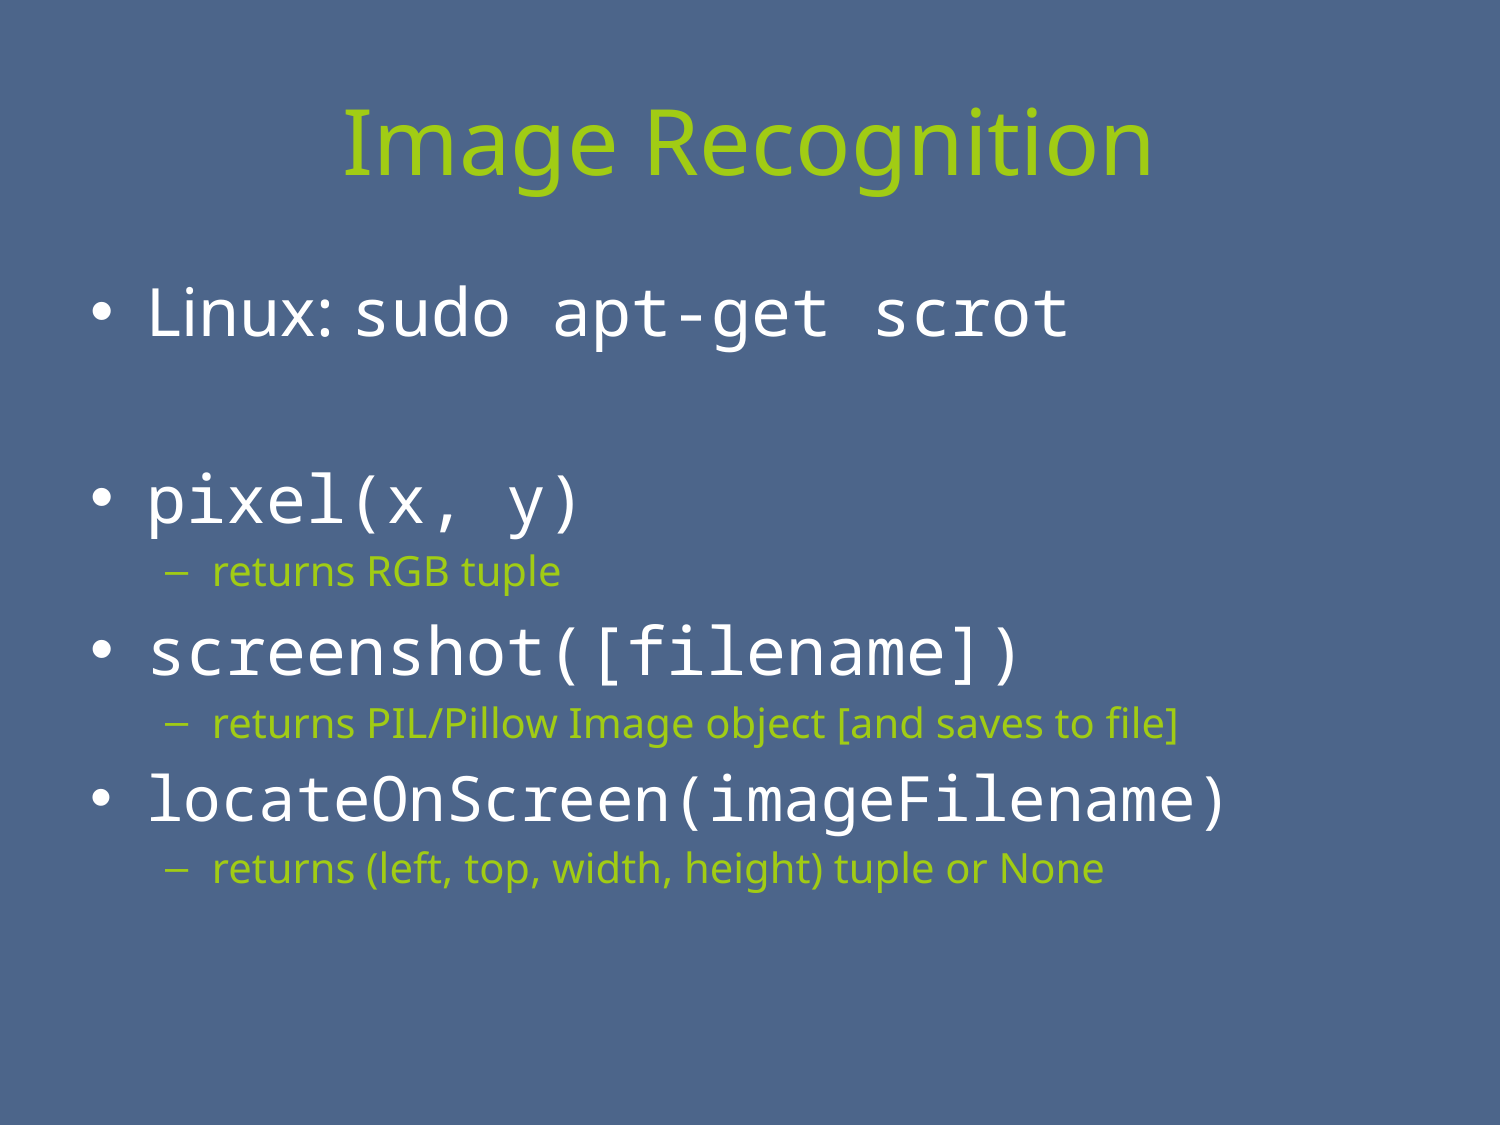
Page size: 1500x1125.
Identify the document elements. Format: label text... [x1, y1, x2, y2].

list Linux: sudo apt-get scrot pixel(x, y) returns RGB tuple screenshot([filename]) returns PIL/Pillow Image object [and saves to file] locateOnScreen(imageFilename) returns (left, top, width, height) tuple or None [75, 262, 1425, 1005]
title Image Recognition [75, 45, 1425, 233]
